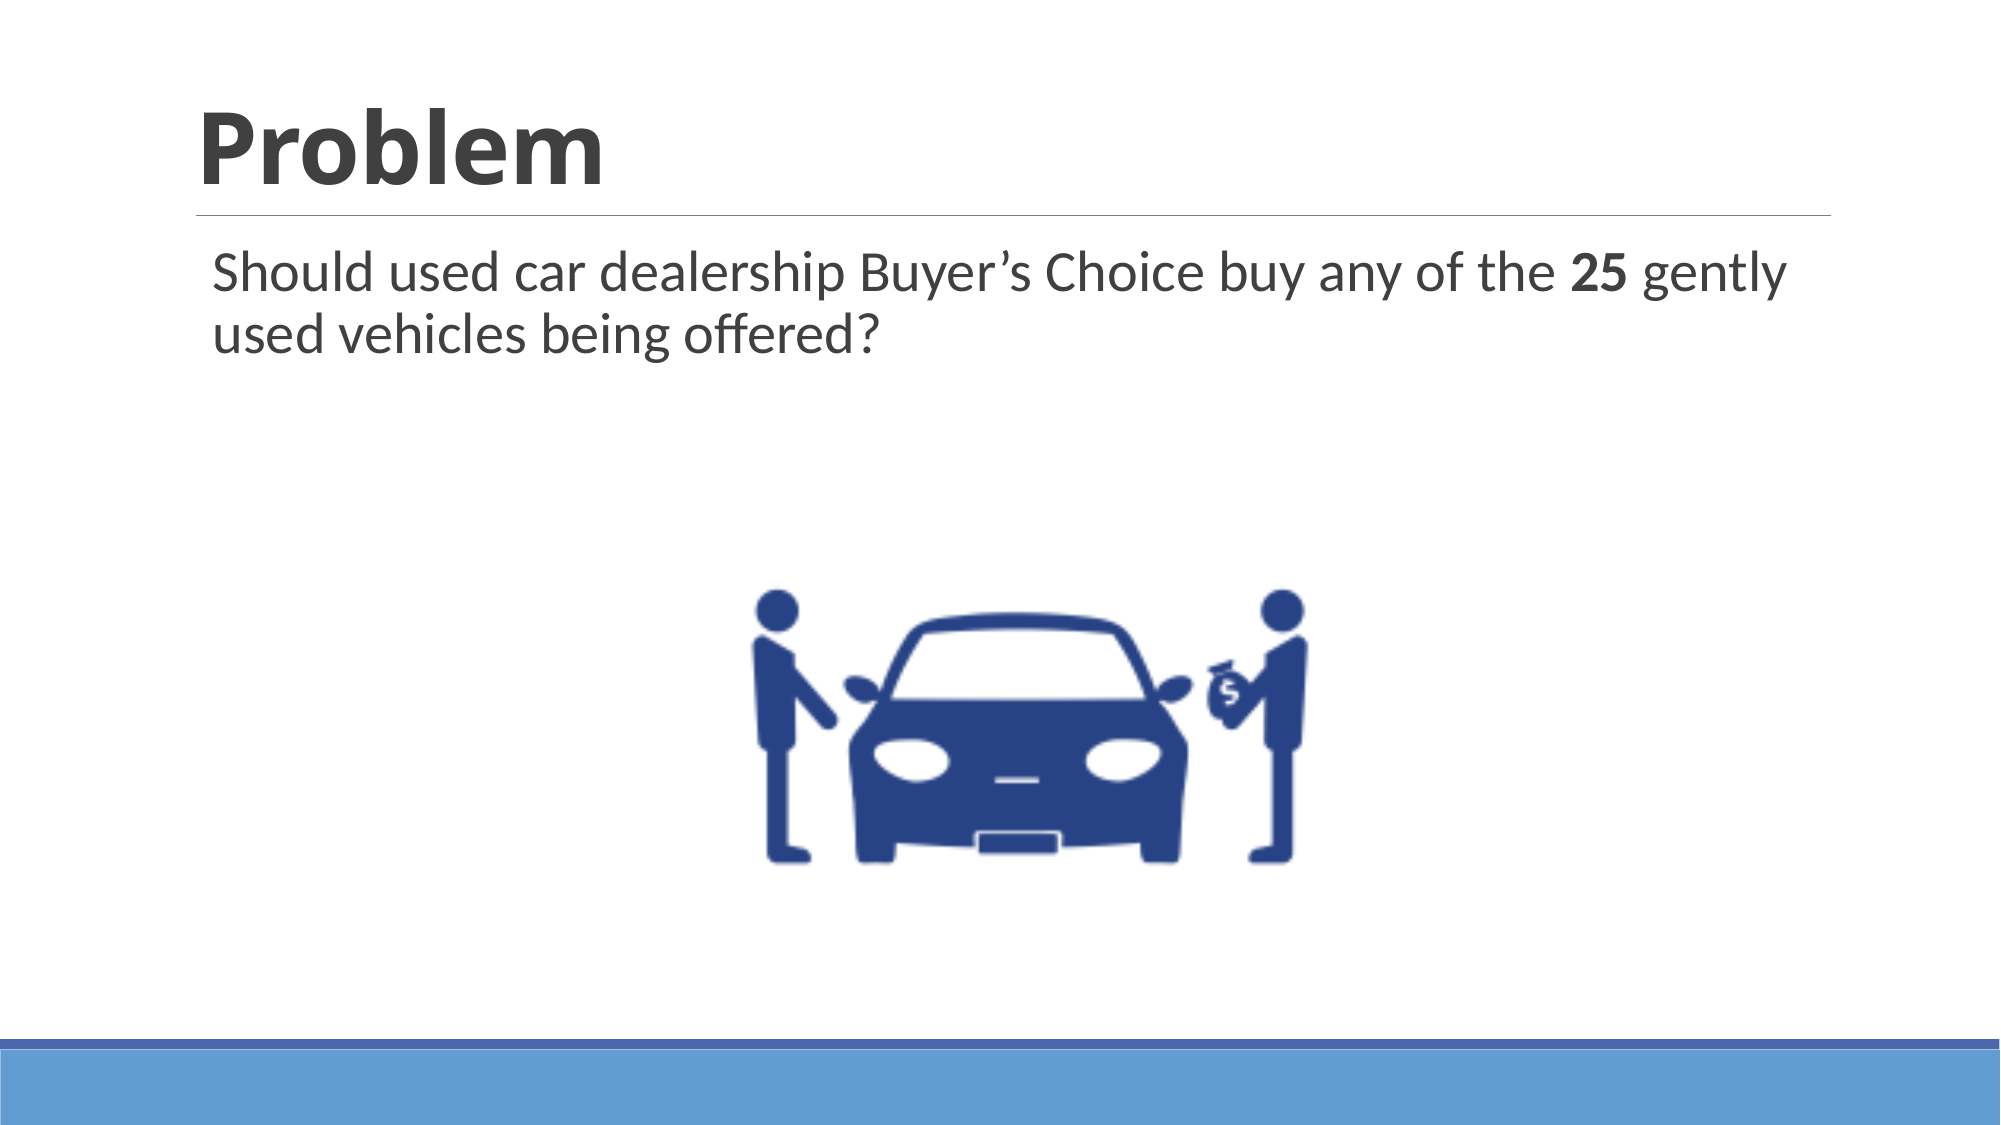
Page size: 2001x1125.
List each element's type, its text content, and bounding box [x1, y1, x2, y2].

title Problem [180, 47, 1830, 213]
picture [711, 397, 1345, 1031]
list Should used car dealership Buyer’s Choice buy any of the 25 gently used vehicles being offered? [180, 233, 1876, 963]
